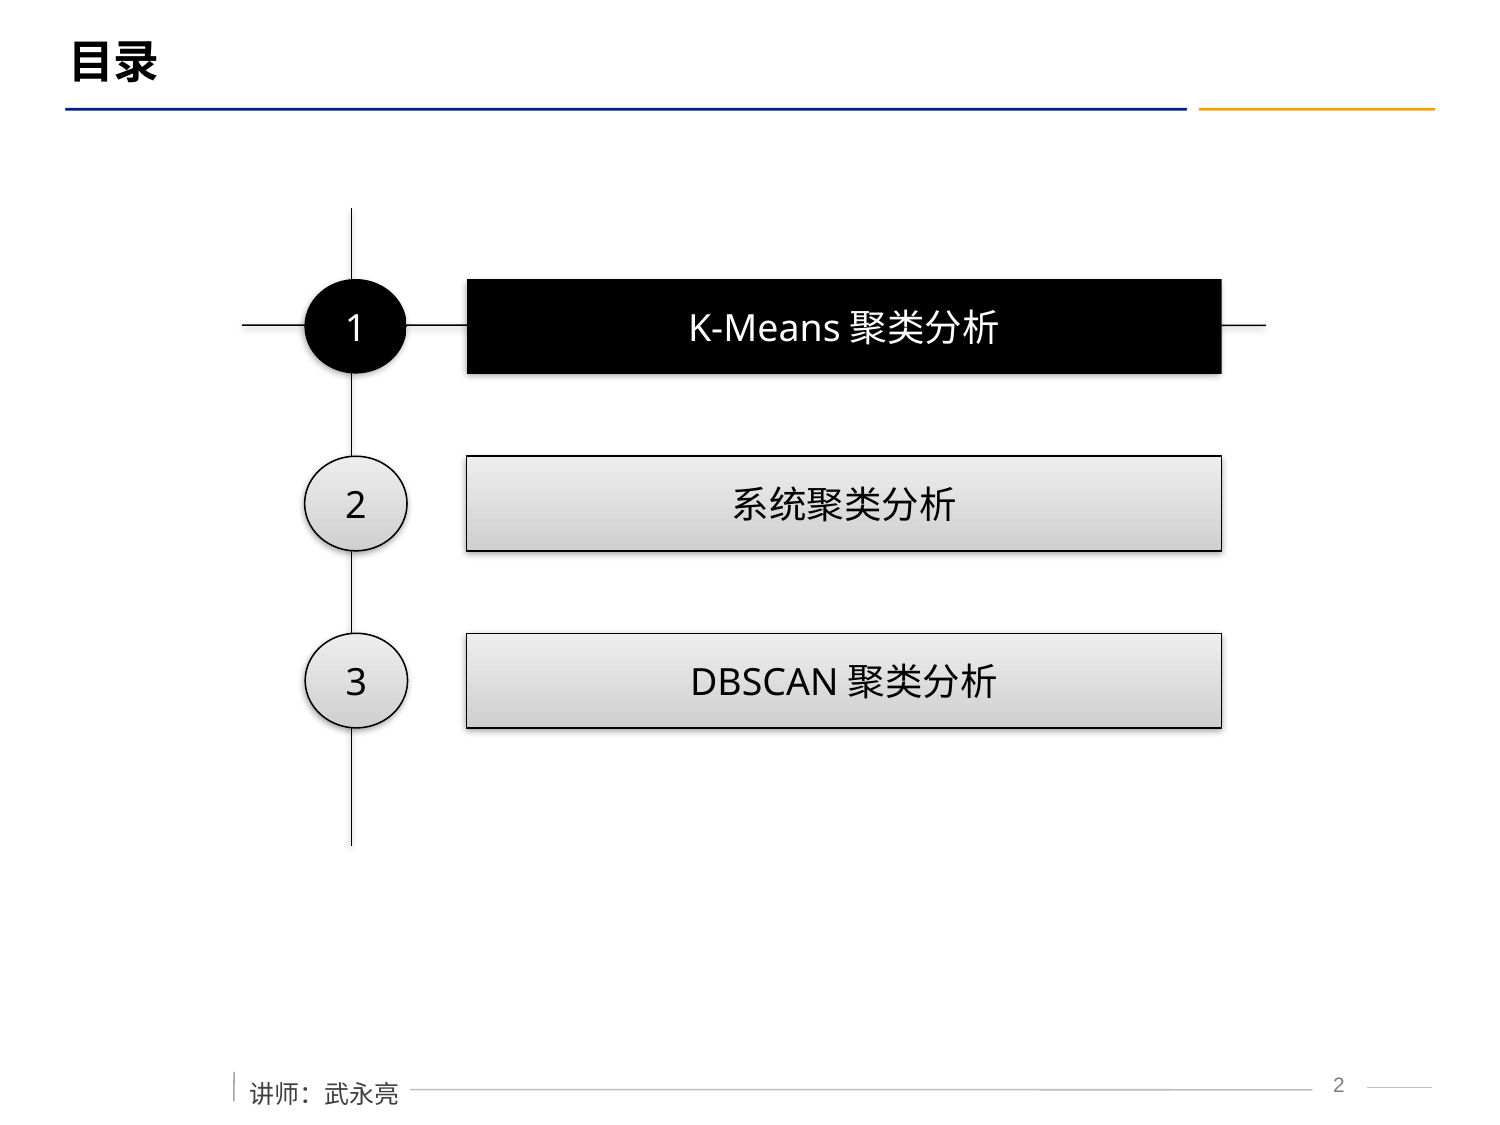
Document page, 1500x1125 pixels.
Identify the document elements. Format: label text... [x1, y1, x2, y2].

text_box 系统聚类分析 [466, 455, 1222, 552]
text_box 1 [355, 279, 407, 374]
text_box 3 [304, 633, 347, 728]
text_box 3 [355, 632, 409, 729]
text_box 1 [304, 279, 347, 373]
text_box K-Means聚类分析 [466, 279, 1222, 374]
title 目录 [53, 25, 1388, 97]
text_box 2 [355, 455, 408, 552]
text_box DBSCAN聚类分析 [466, 633, 1222, 729]
text_box 2 [303, 456, 347, 551]
